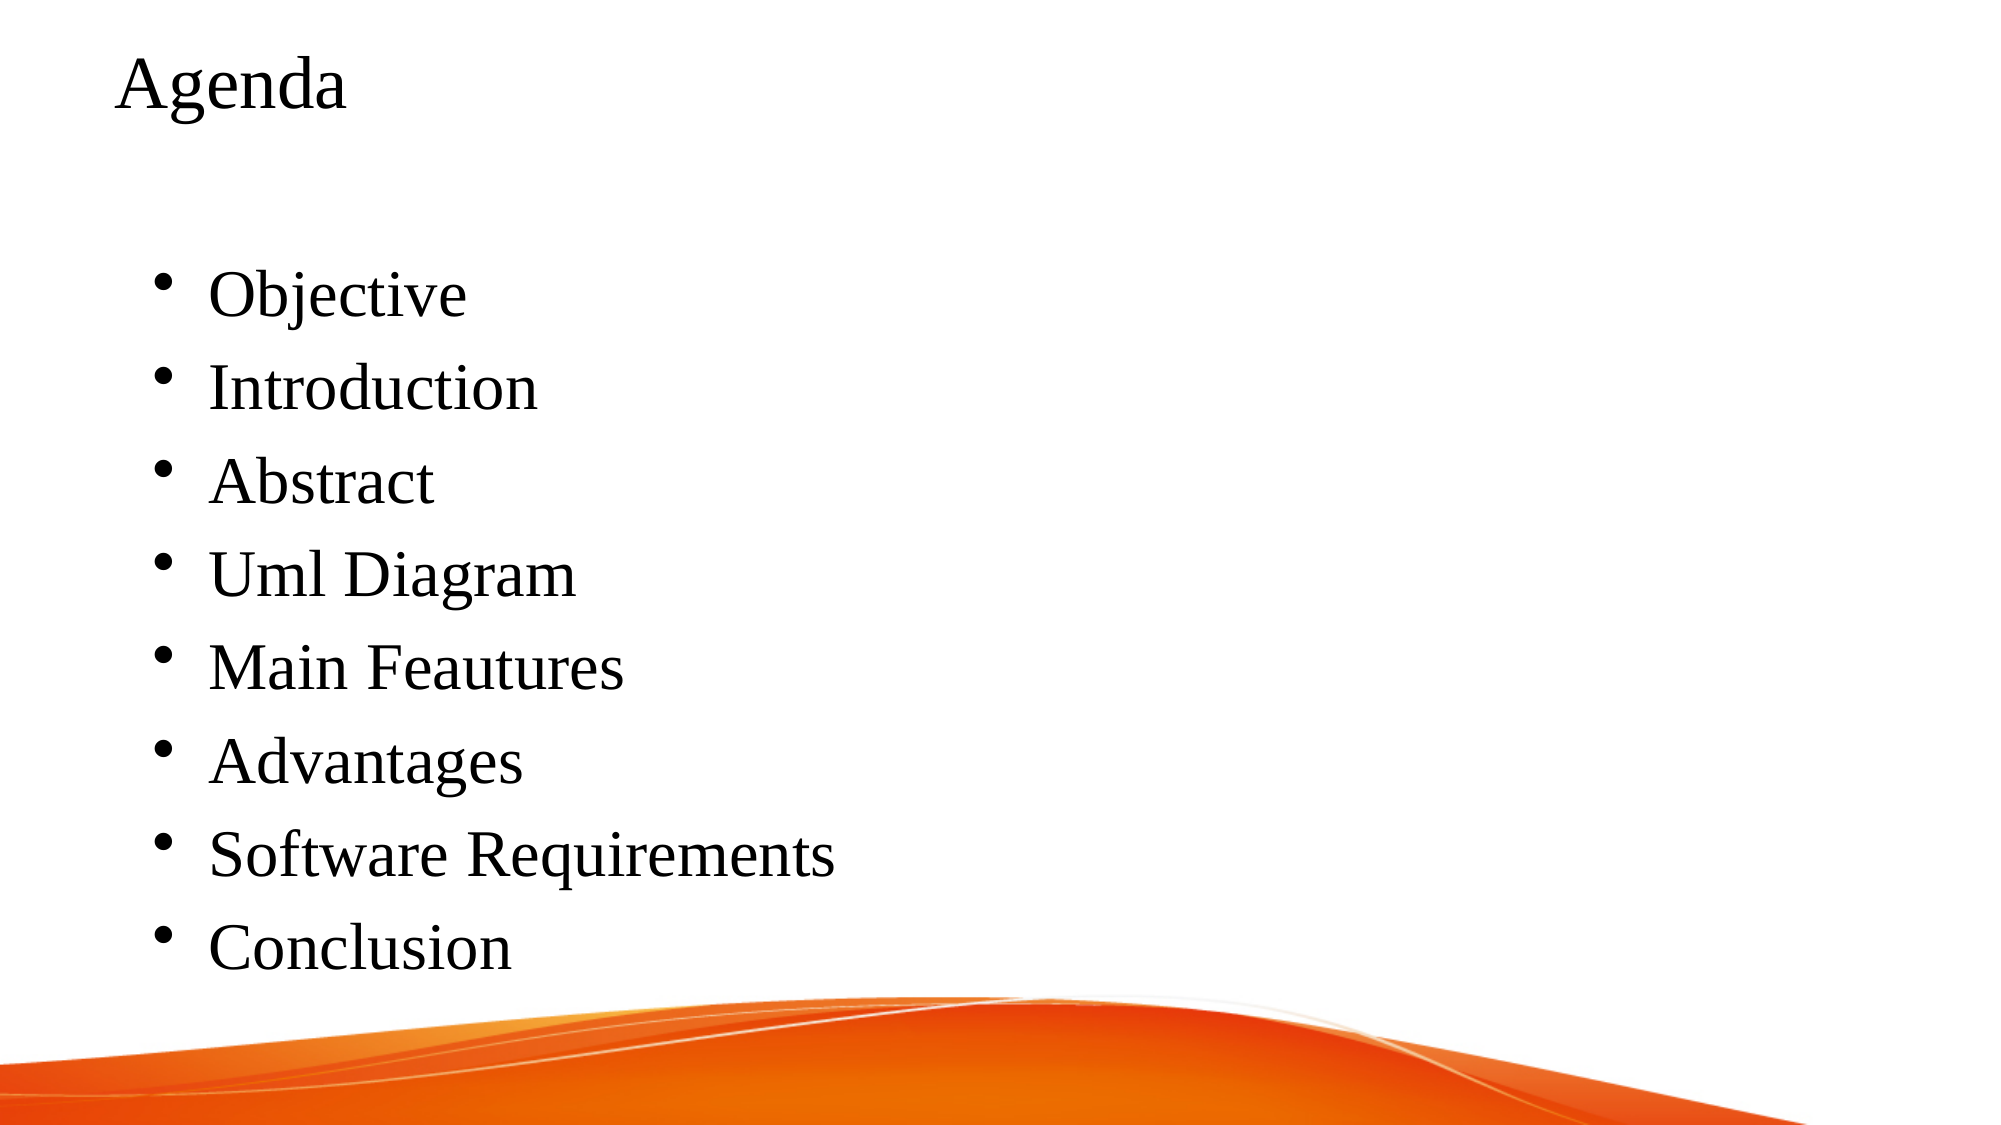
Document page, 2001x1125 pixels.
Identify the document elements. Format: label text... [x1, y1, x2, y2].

picture [0, 0, 2000, 1125]
title Agenda [99, 30, 1901, 127]
list Objective Introduction Abstract Uml Diagram Main Feautures Advantages Software Requirements Conclusion [137, 242, 1863, 1014]
